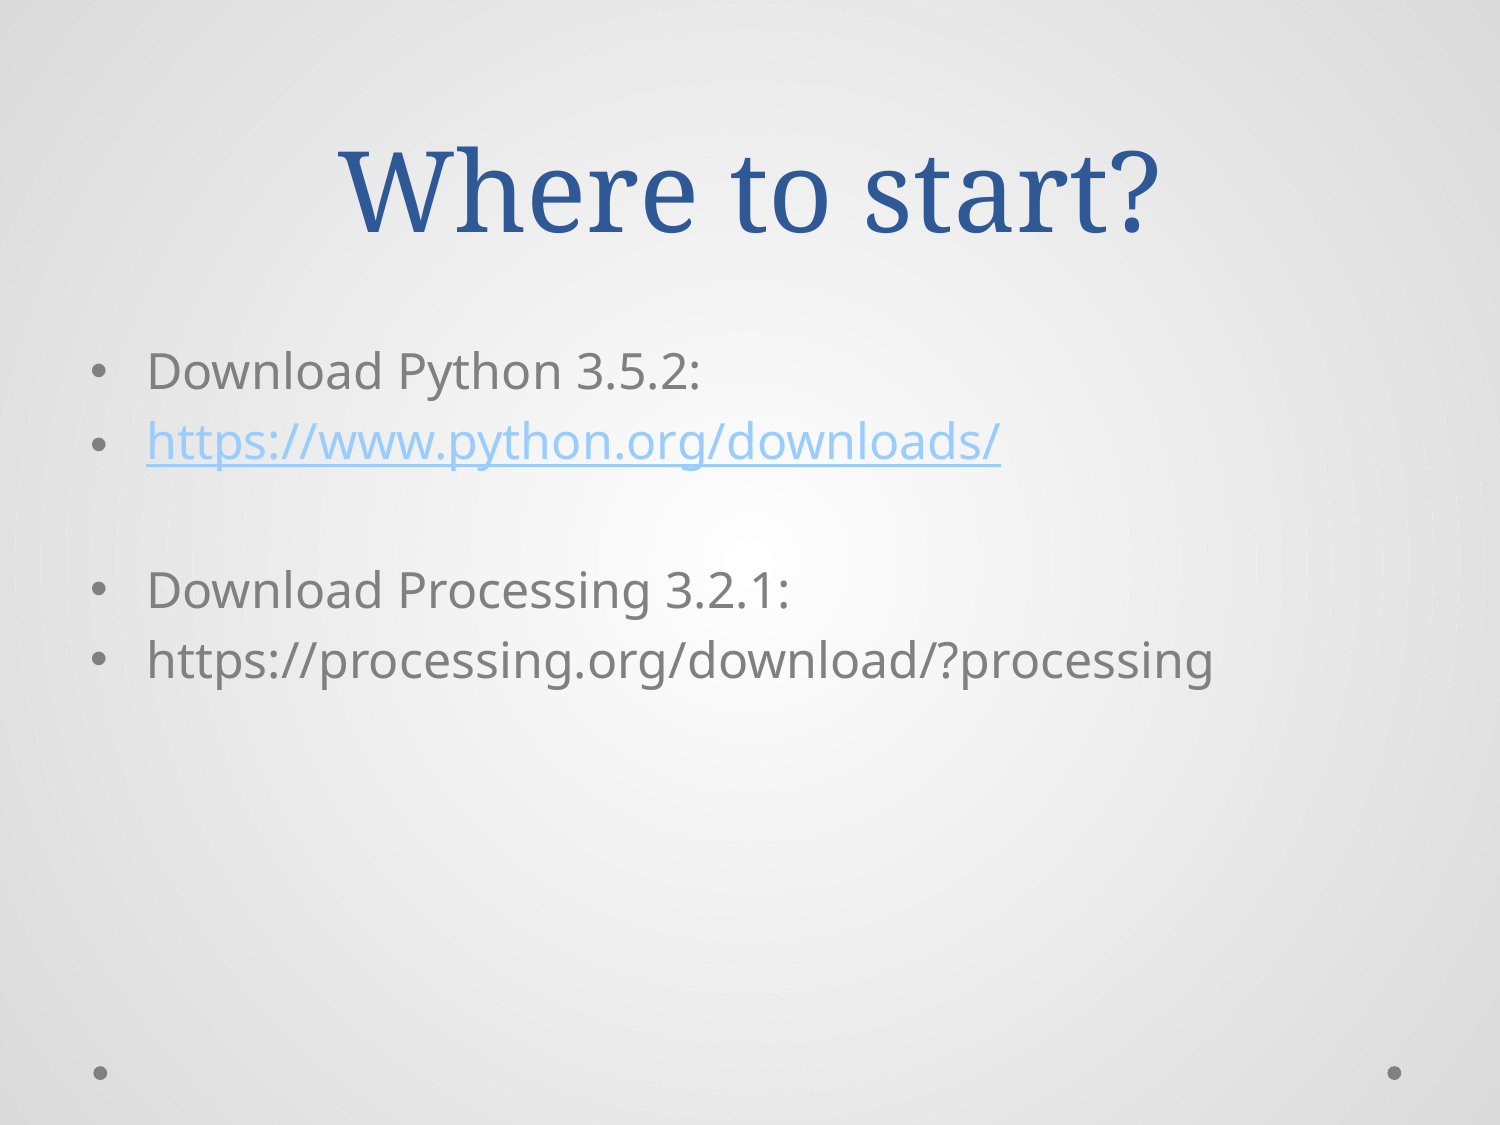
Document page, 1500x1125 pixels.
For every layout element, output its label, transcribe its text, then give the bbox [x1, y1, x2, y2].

list Download Python 3.5.2: https://www.python.org/downloads/ Download Processing 3.2.1: https://processing.org/download/?processing [75, 262, 1425, 1005]
title Where to start? [75, 0, 1425, 262]
